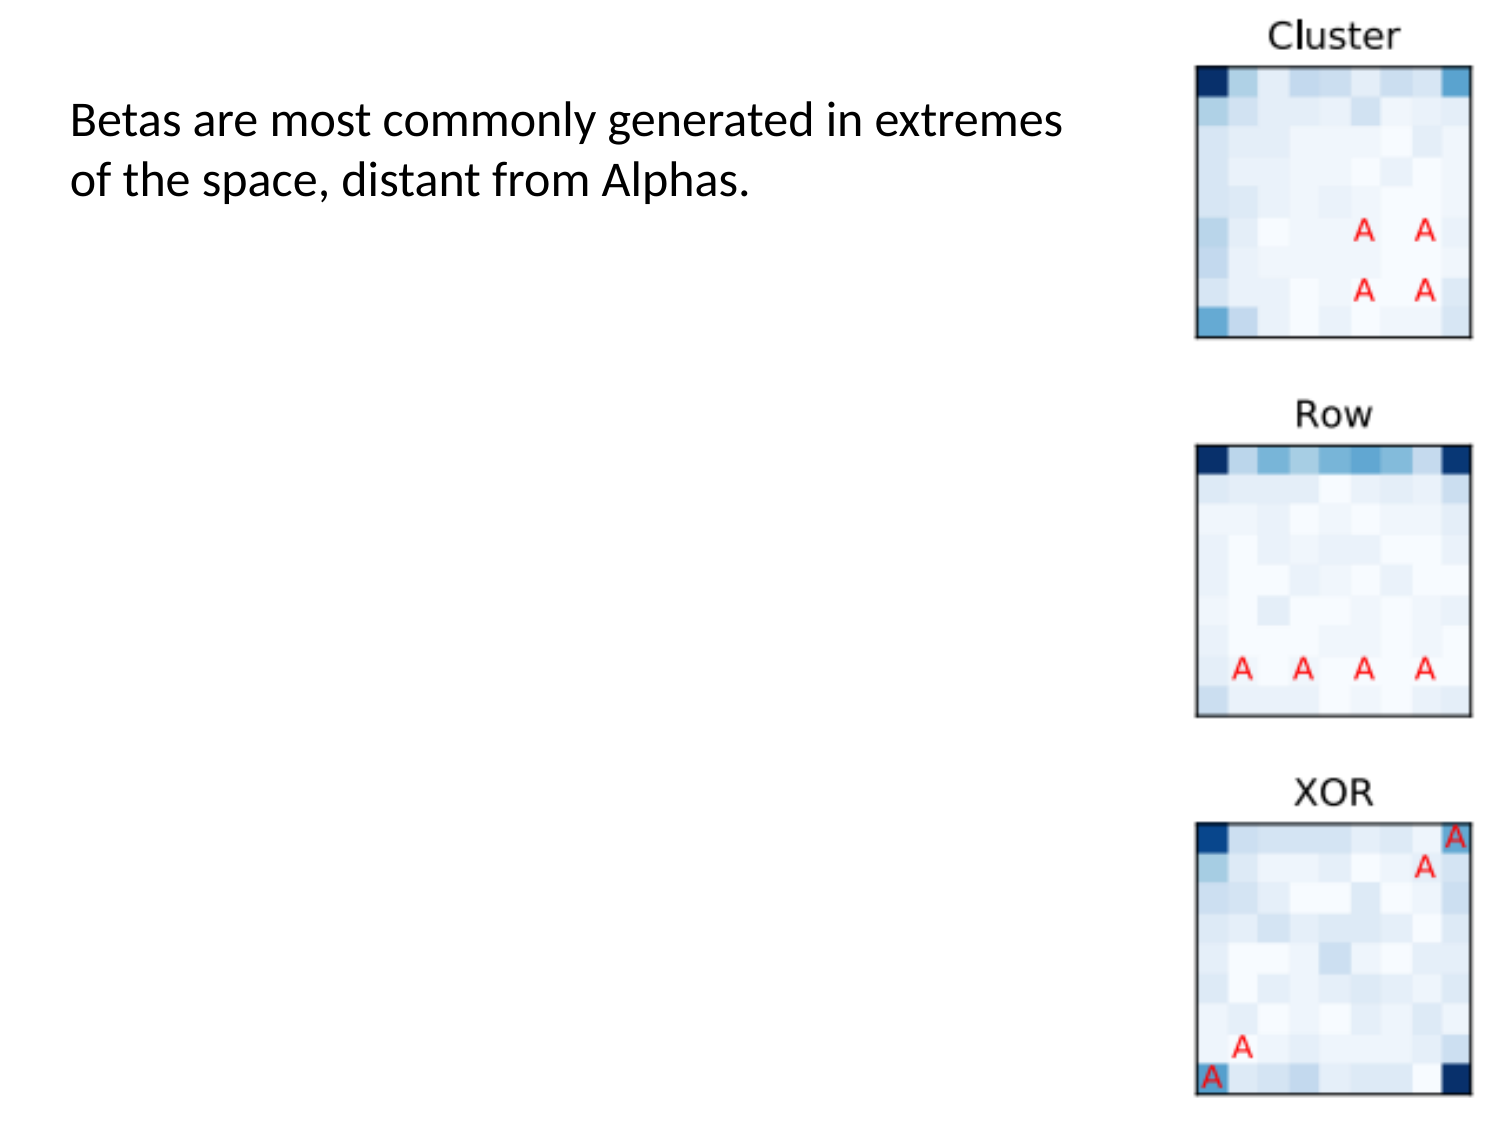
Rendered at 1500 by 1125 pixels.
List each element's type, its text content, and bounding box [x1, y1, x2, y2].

picture [1164, 0, 1500, 1125]
text_box Betas are most commonly generated in extremes of the space, distant from Alphas. [55, 79, 1120, 214]
